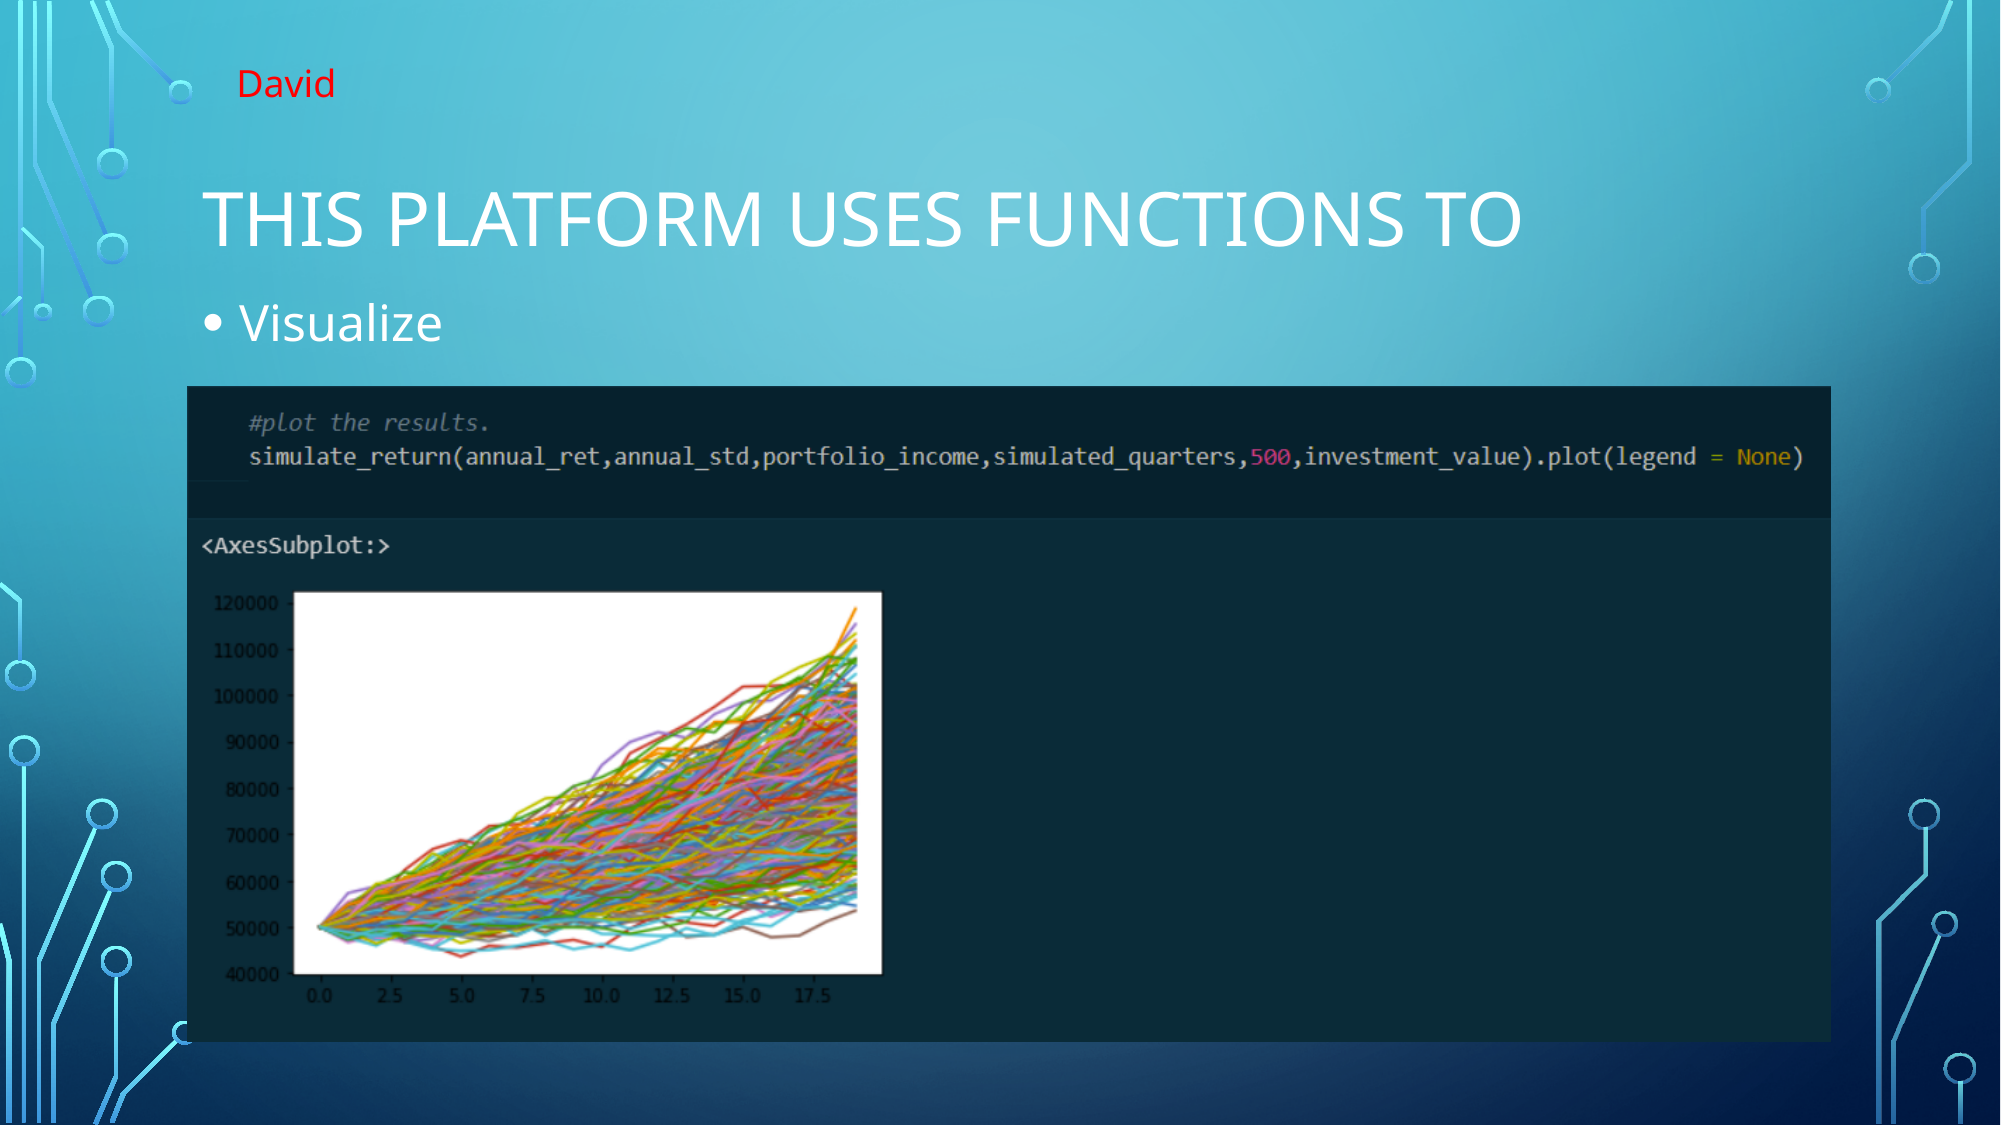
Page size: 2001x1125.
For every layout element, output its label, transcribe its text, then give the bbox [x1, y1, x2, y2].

list Visualize [187, 272, 1813, 386]
text_box David [221, 52, 1046, 113]
picture [186, 386, 1831, 1042]
title This platform uses FUNCTIONS to [187, 101, 1813, 272]
